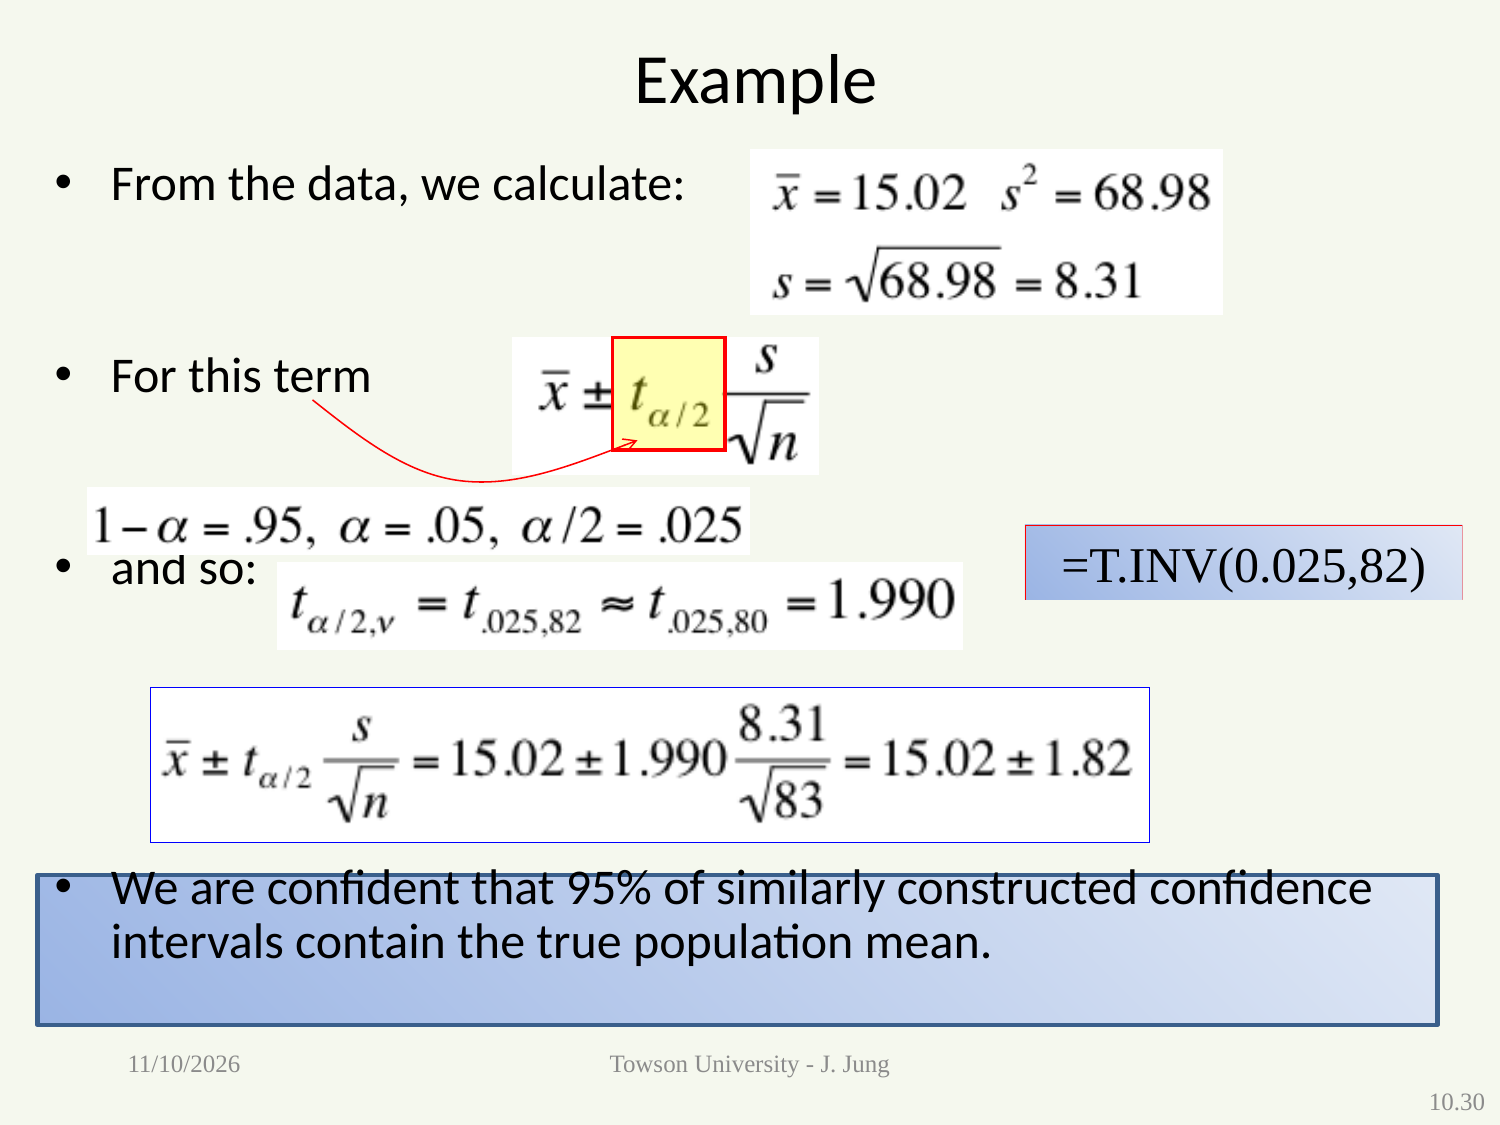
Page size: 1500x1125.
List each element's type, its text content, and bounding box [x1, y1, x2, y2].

text_box [35, 873, 39, 1027]
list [149, 687, 1151, 843]
footer Towson University - J. Jung [512, 1025, 988, 1100]
text_box =T.INV(0.025,82) [1024, 524, 1463, 600]
picture [87, 487, 751, 556]
picture [749, 149, 1224, 315]
slide_number 10.30 [1187, 1074, 1500, 1125]
text_box [312, 399, 510, 483]
picture [512, 337, 819, 476]
list From the data, we calculate: For this term and so: We are confident that 95% of similarly constructed confidence intervals contain the true population mean. [39, 149, 1475, 1050]
title Example [37, 24, 1475, 125]
picture [276, 562, 963, 651]
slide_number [112, 1025, 425, 1100]
